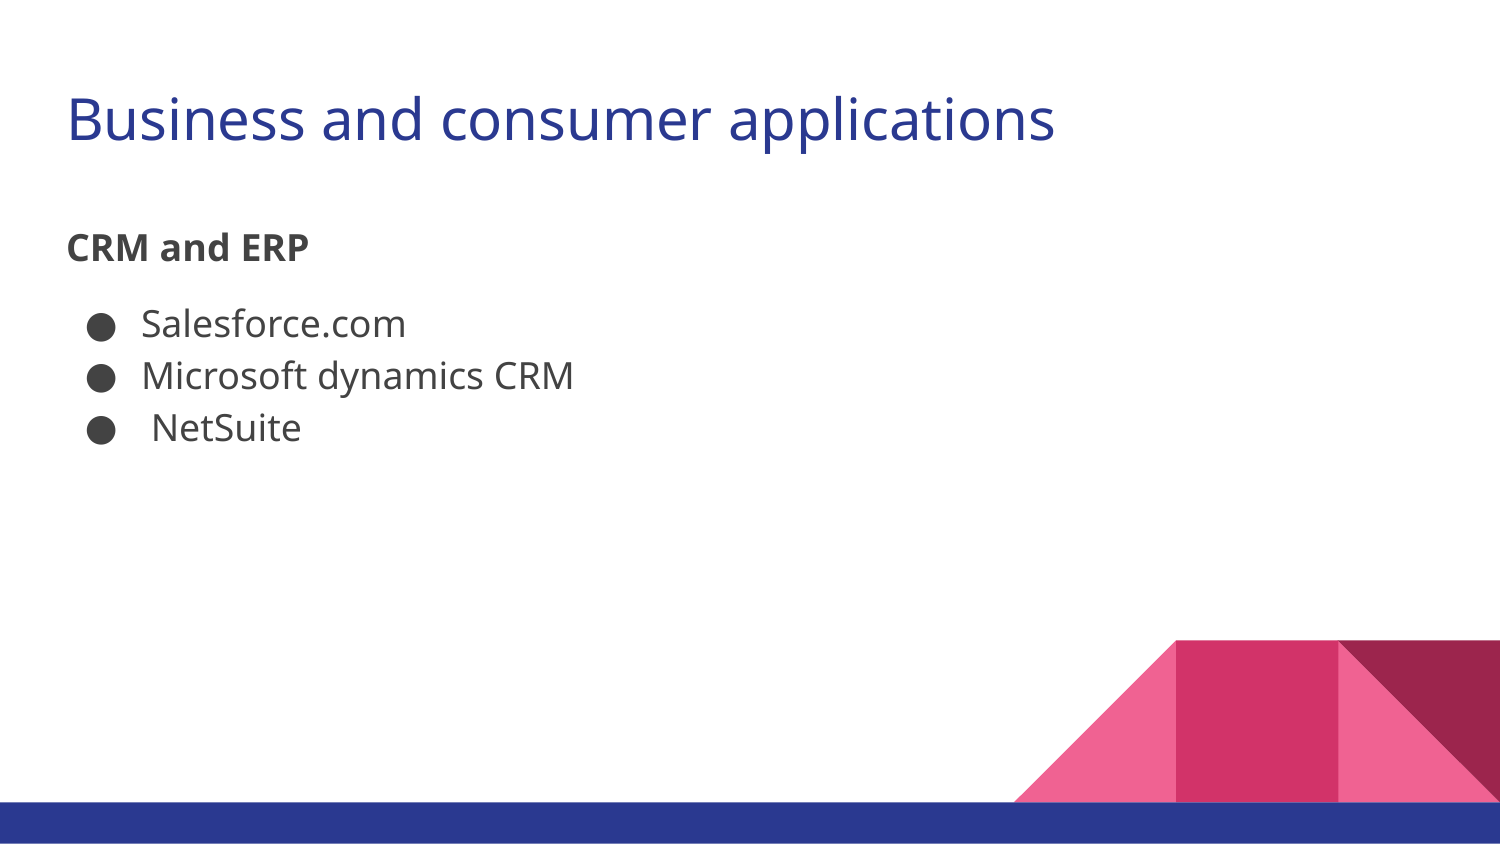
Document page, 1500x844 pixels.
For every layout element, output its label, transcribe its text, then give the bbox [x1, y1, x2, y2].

title Business and consumer applications [51, 67, 1449, 167]
list CRM and ERP Salesforce.com Microsoft dynamics CRM NetSuite [51, 201, 1449, 750]
